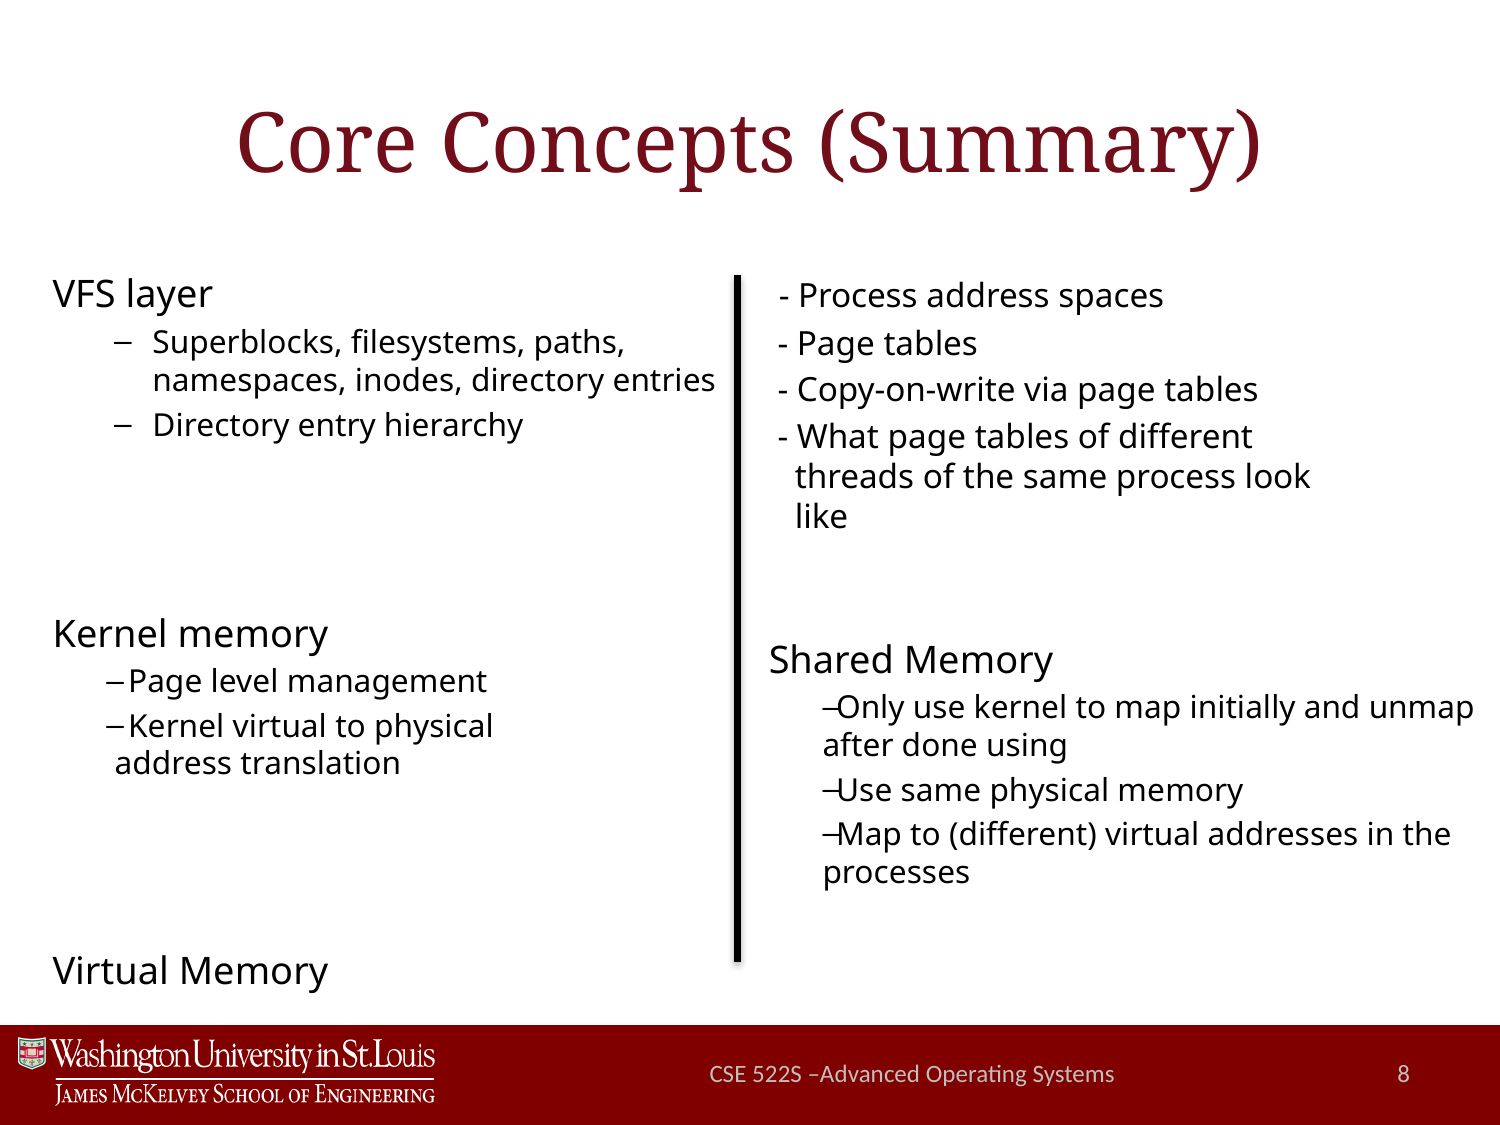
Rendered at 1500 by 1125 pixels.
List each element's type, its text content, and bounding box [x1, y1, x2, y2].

list VFS layer Superblocks, filesystems, paths, namespaces, inodes, directory entries Directory entry hierarchy Kernel memory Page level management Kernel virtual to physical address translation Virtual Memory - Process address spaces - Page tables - Copy-on-write via page tables - What page tables of different threads of the same process look like Shared Memory Only use kernel to map initially and unmap after done using Use same physical memory Map to (different) virtual addresses in the processes [37, 262, 1500, 1005]
title Core Concepts (Summary) [75, 45, 1425, 233]
footer CSE 522S –Advanced Operating Systems [675, 1042, 1150, 1103]
slide_number 8 [1150, 1042, 1425, 1103]
